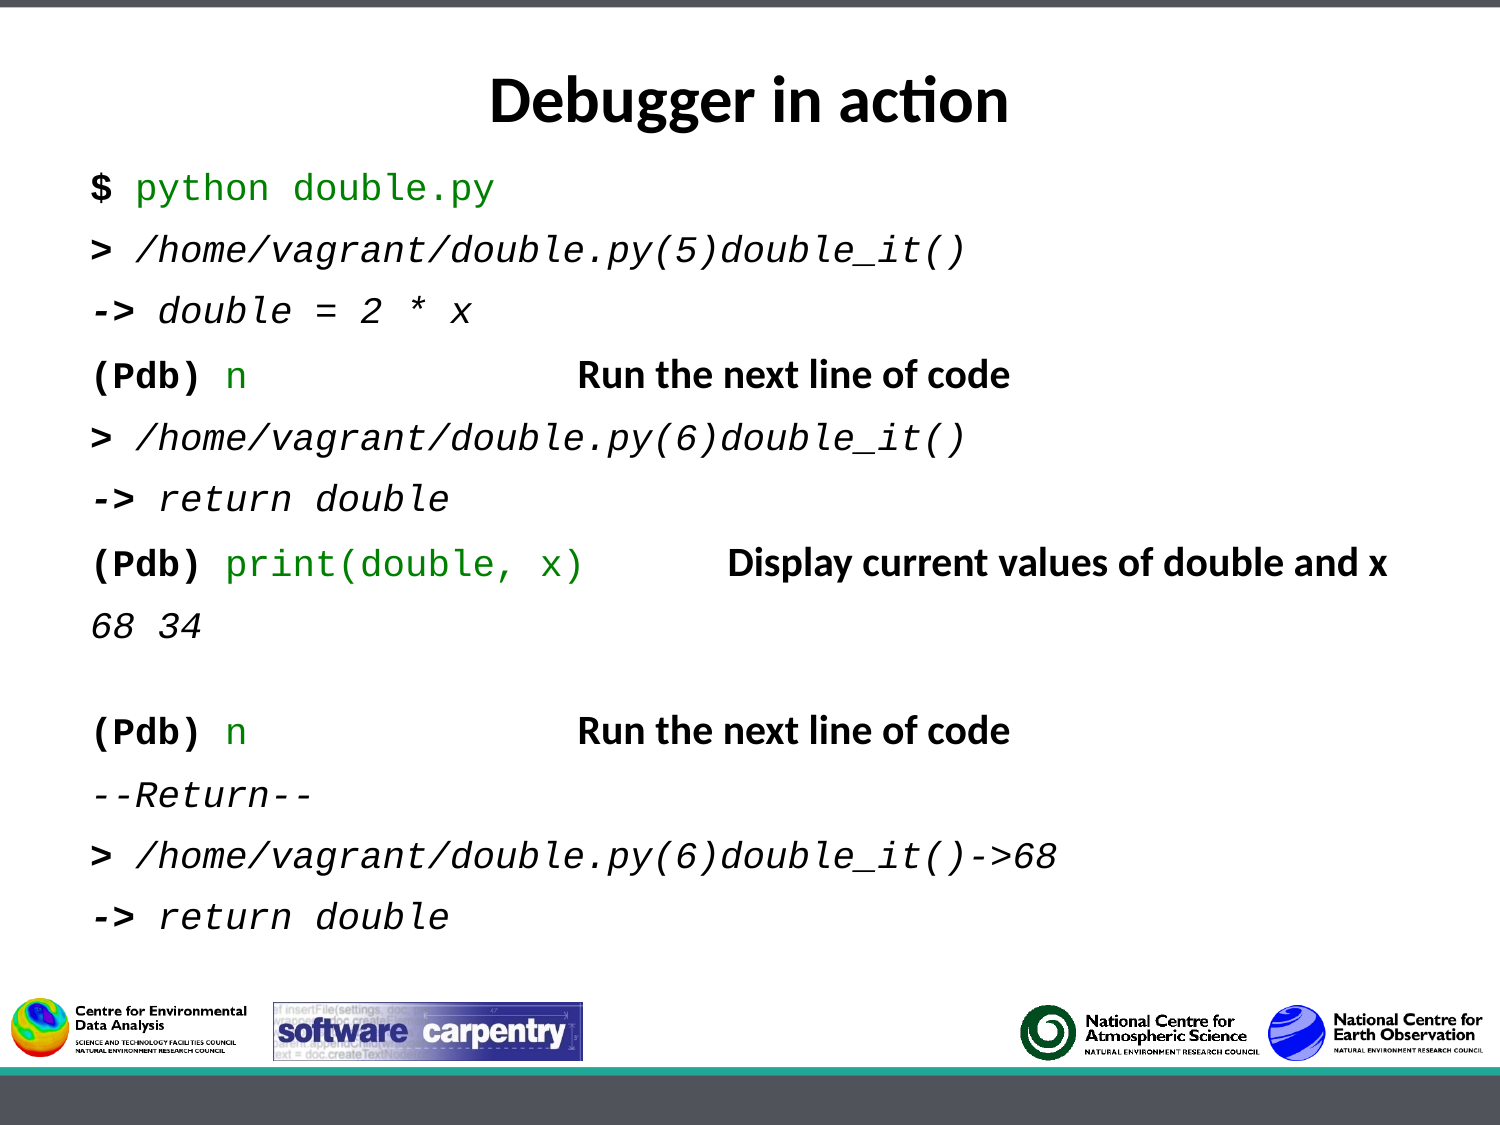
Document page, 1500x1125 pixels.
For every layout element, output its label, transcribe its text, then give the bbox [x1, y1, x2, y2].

picture [0, 0, 1500, 1125]
list $ python double.py > /home/vagrant/double.py(5)double_it() -> double = 2 * x (Pdb) n Run the next line of code > /home/vagrant/double.py(6)double_it() -> return double (Pdb) print(double, x) Display current values of double and x 68 34 (Pdb) n Run the next line of code --Return-- > /home/vagrant/double.py(6)double_it()->68 -> return double [75, 160, 1425, 1047]
title Debugger in action [75, 7, 1425, 160]
